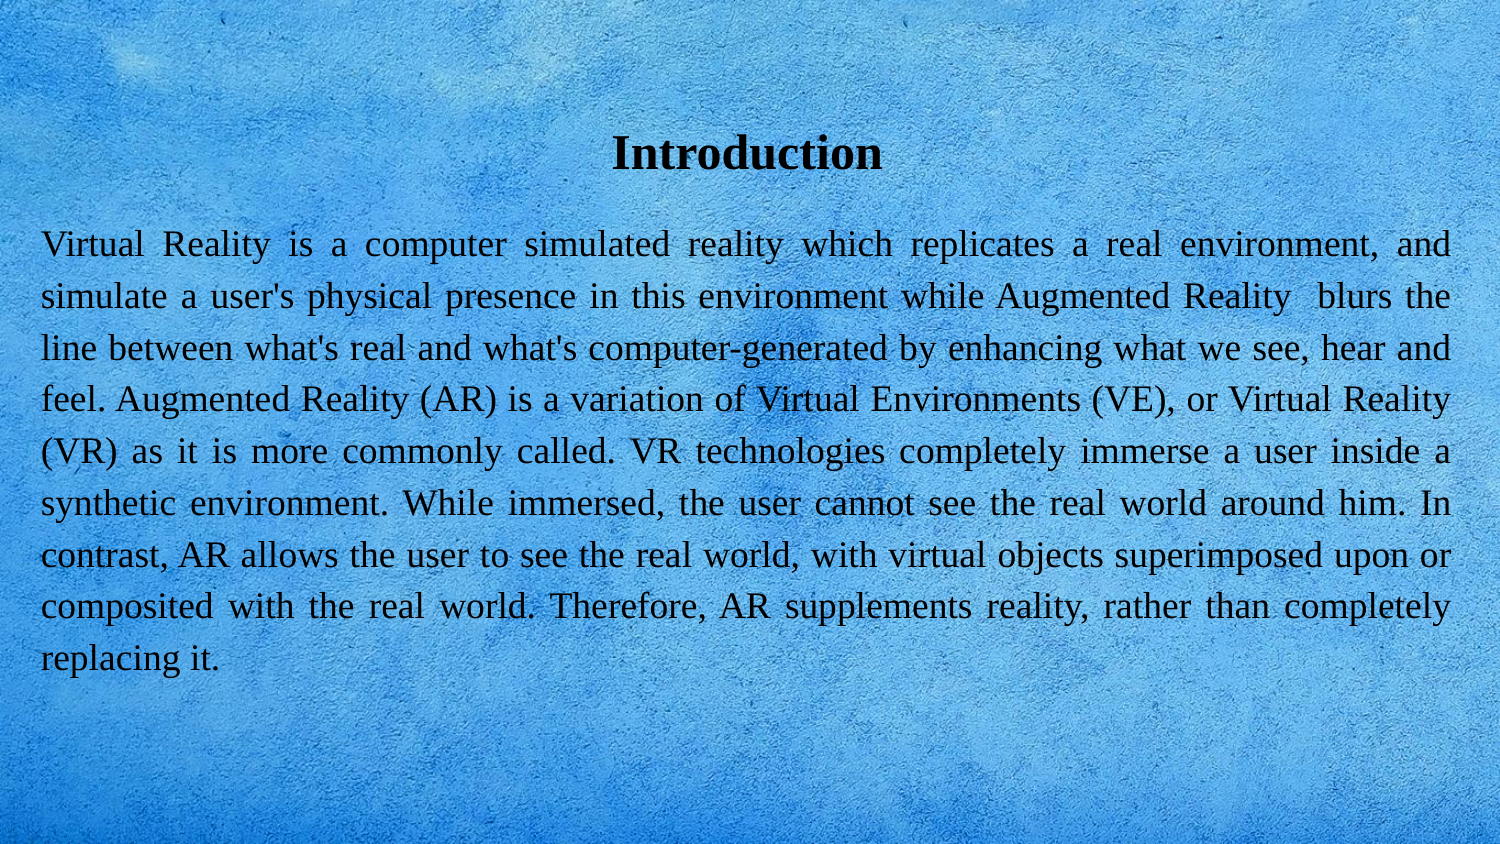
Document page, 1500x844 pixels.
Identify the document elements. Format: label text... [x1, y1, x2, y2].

text_box Introduction Virtual Reality is a computer simulated reality which replicates a real environment, and simulate a user's physical presence in this environment while Augmented Reality blurs the line between what's real and what's computer-generated by enhancing what we see, hear and feel. Augmented Reality (AR) is a variation of Virtual Environments (VE), or Virtual Reality (VR) as it is more commonly called. VR technologies completely immerse a user inside a synthetic environment. While immersed, the user cannot see the real world around him. In contrast, AR allows the user to see the real world, with virtual objects superimposed upon or composited with the real world. Therefore, AR supplements reality, rather than completely replacing it. [25, 0, 1469, 789]
picture [0, 0, 1500, 844]
